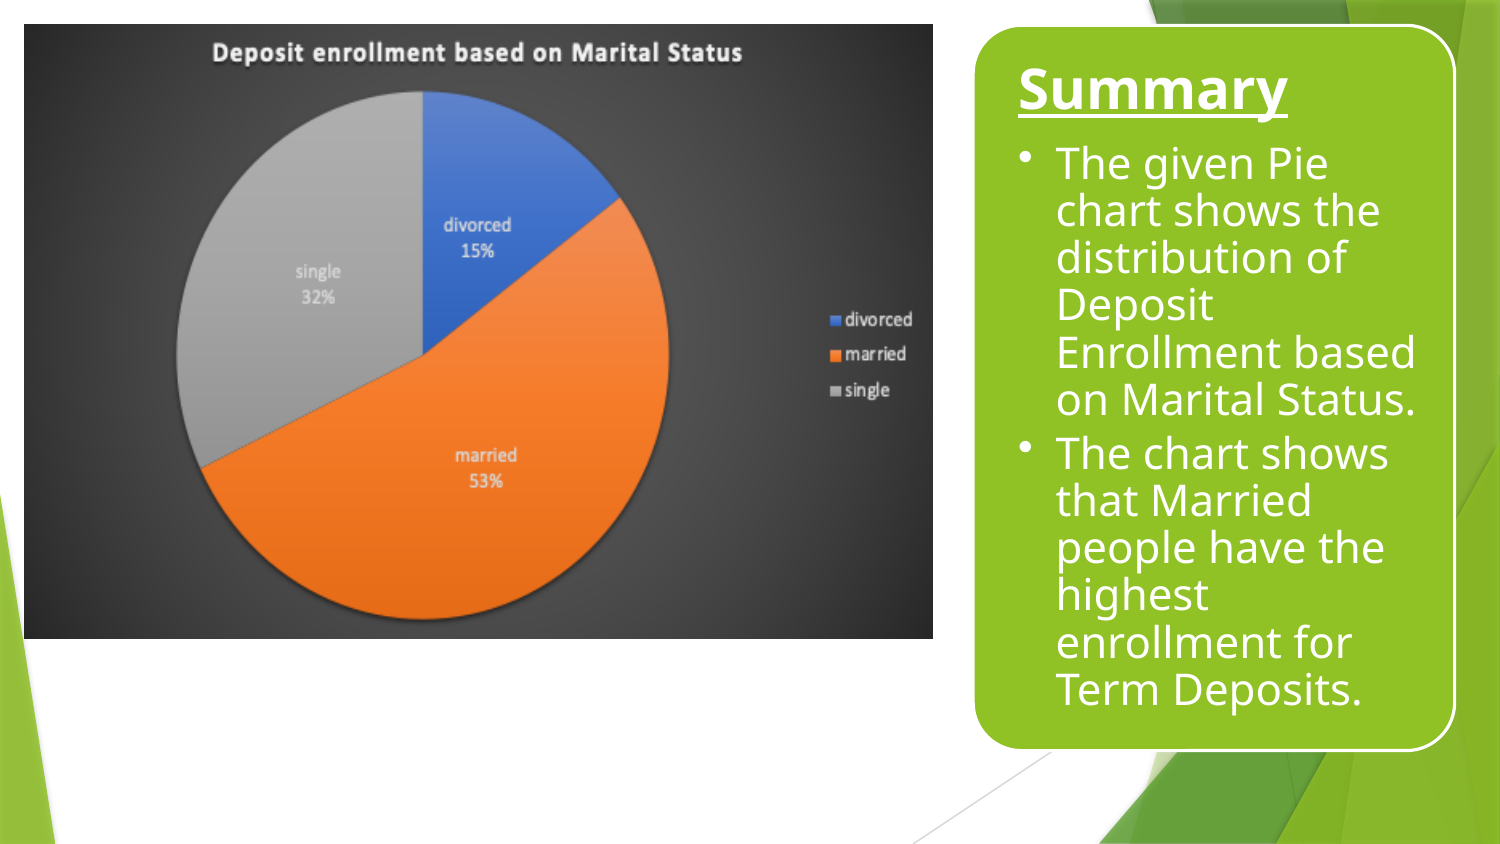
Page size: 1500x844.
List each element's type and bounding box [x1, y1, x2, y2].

picture [24, 24, 933, 639]
text_box [972, 24, 1456, 752]
